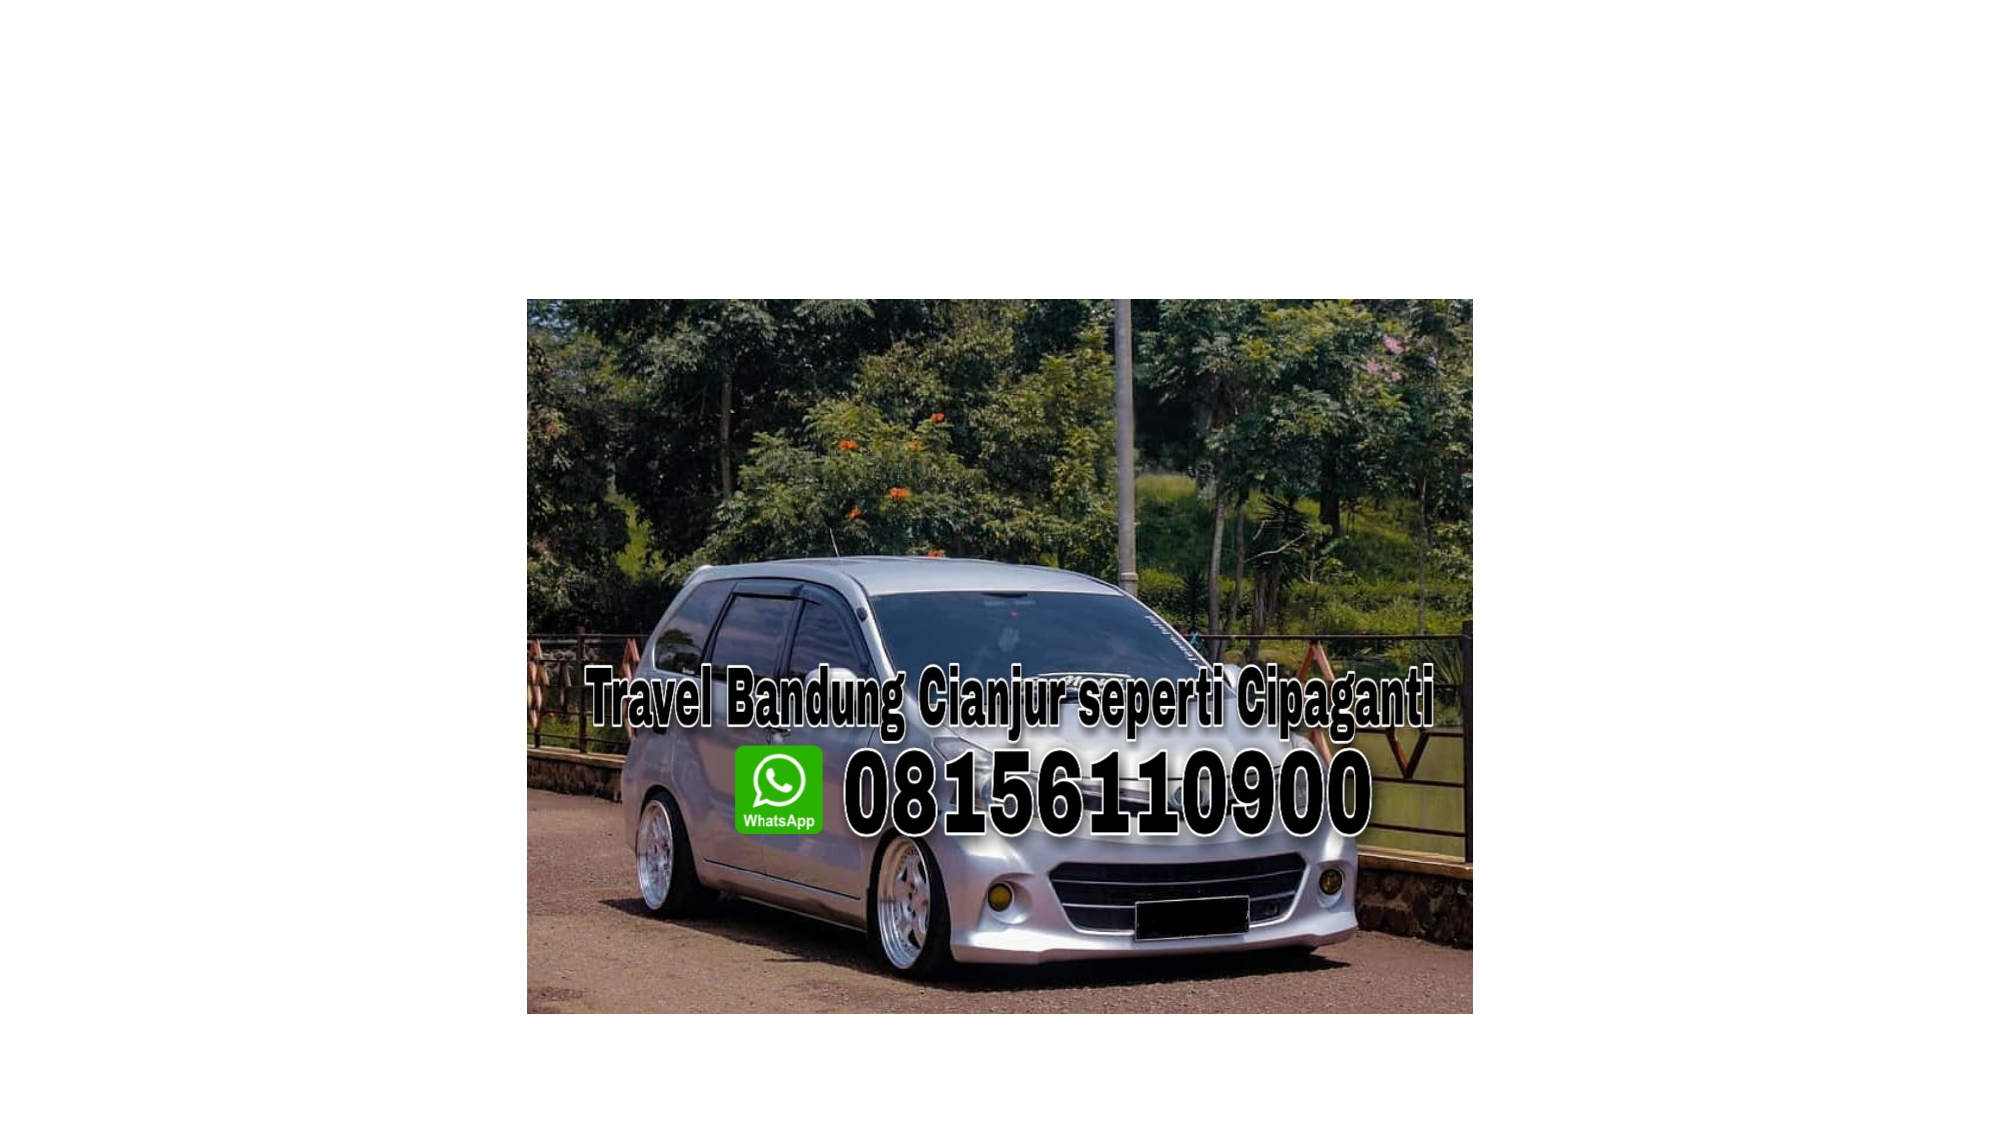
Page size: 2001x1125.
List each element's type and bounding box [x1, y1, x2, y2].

list [527, 299, 1473, 1014]
